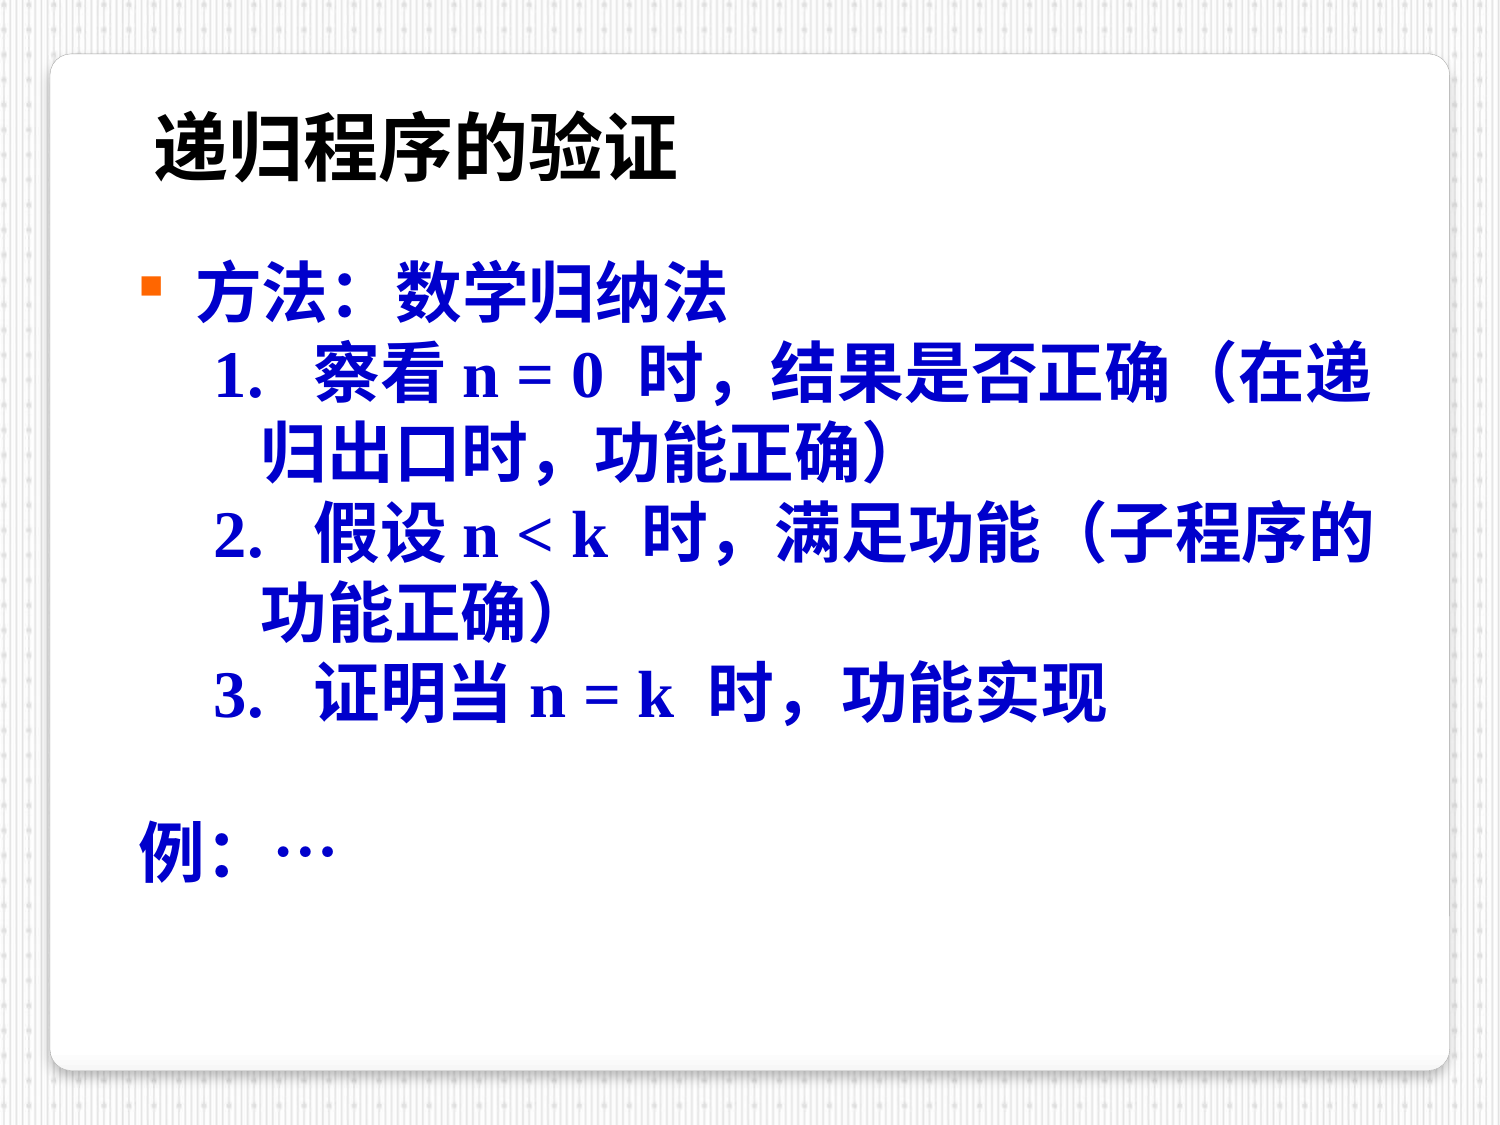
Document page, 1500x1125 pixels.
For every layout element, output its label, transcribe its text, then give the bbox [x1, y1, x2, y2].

picture [0, 0, 1500, 1125]
text_box 递归程序的验证 [139, 93, 1114, 199]
text_box 方法：数学归纳法 1. 察看n = 0 时，结果是否正确（在递归出口时，功能正确） 2. 假设n < k 时，满足功能（子程序的功能正确） 3. 证明当n = k 时，功能实现 例：… [123, 243, 1422, 972]
